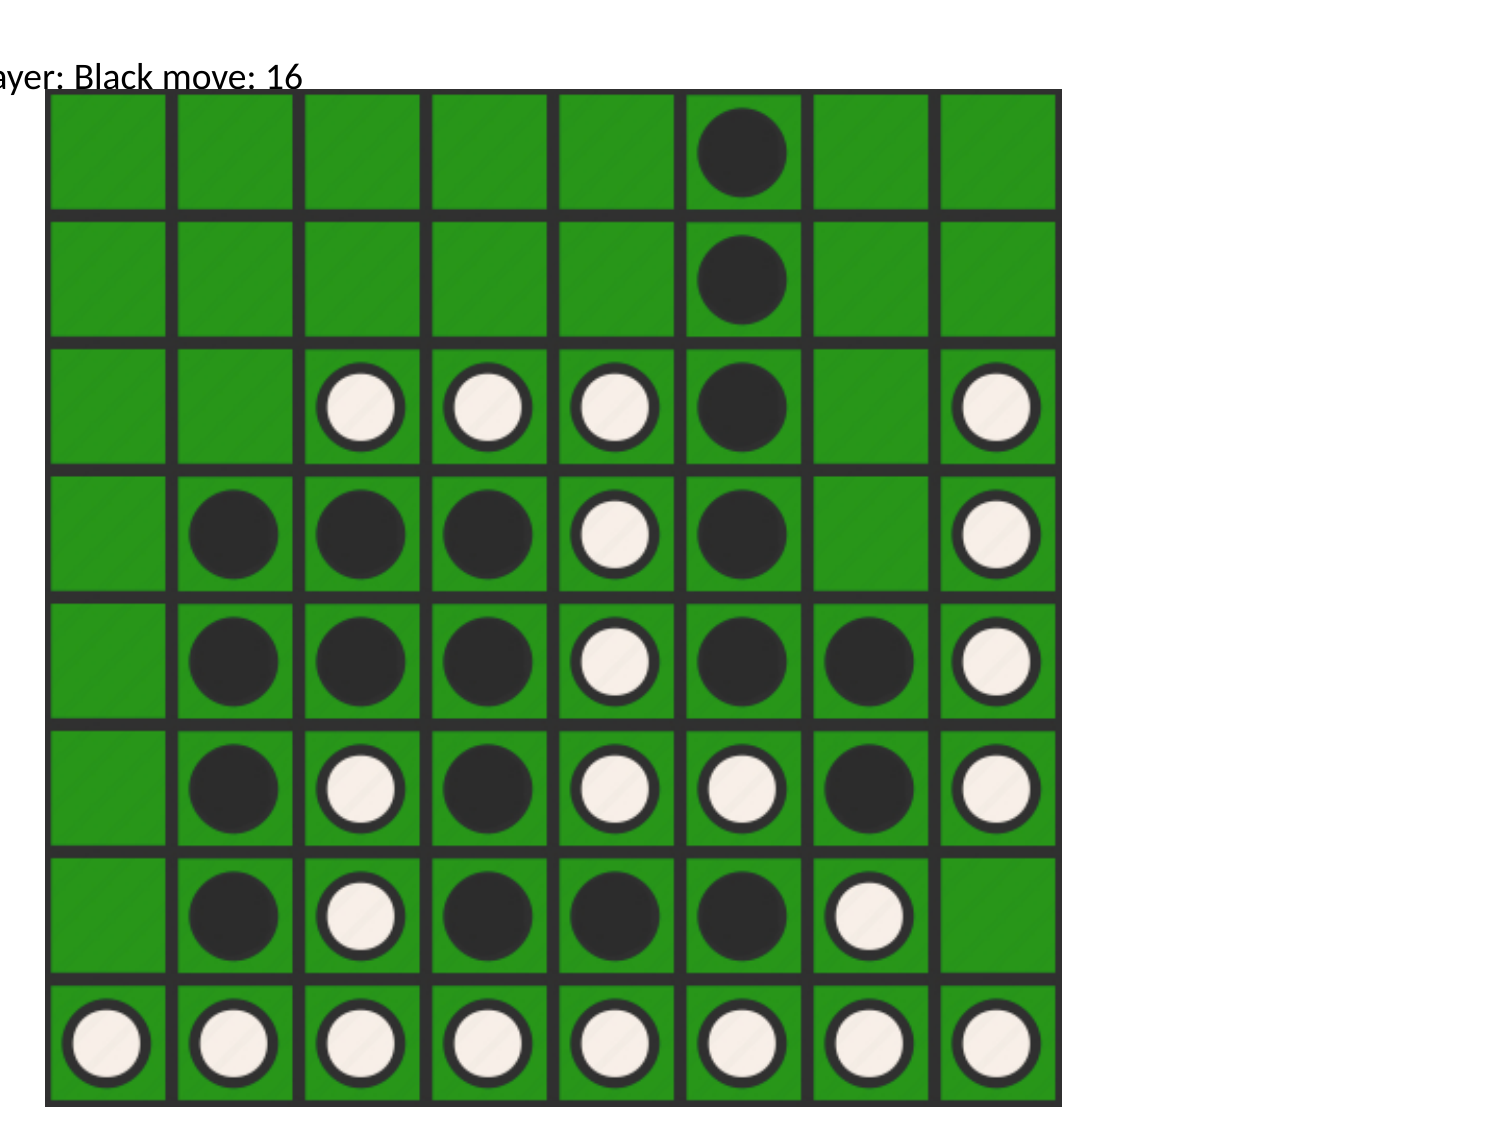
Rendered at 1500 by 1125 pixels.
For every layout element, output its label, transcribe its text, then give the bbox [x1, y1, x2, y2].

picture [44, 89, 1062, 1107]
text_box turn: 37 player: Black move: 16 [0, 44, 319, 105]
